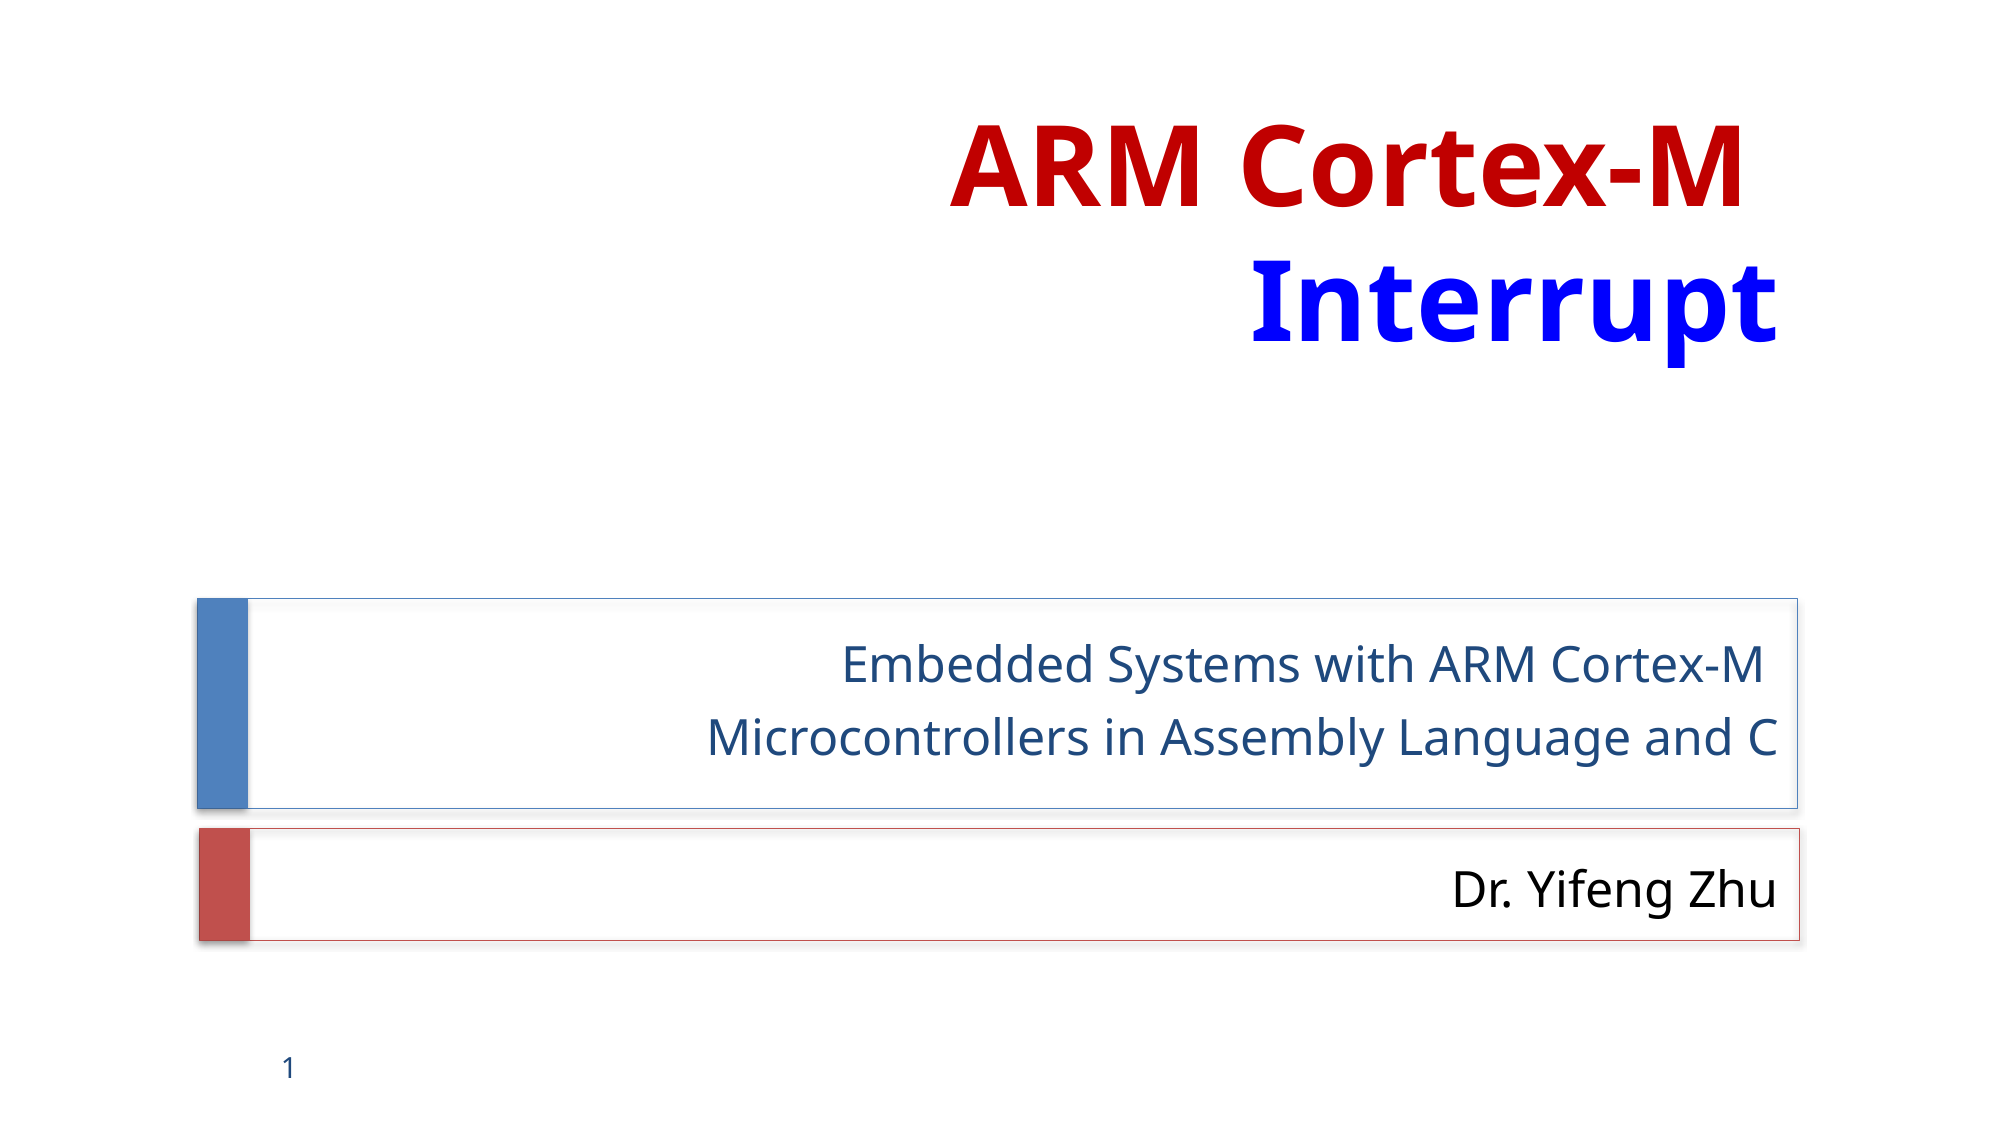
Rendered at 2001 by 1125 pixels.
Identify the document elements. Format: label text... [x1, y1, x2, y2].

slide_number 1 [265, 1042, 533, 1103]
title Dr. Yifeng Zhu [462, 849, 1794, 913]
subtitle Embedded Systems with ARM Cortex-M Microcontrollers in Assembly Language and C [399, 624, 1794, 813]
text_box ARM Cortex-M Interrupt [199, 86, 1794, 371]
